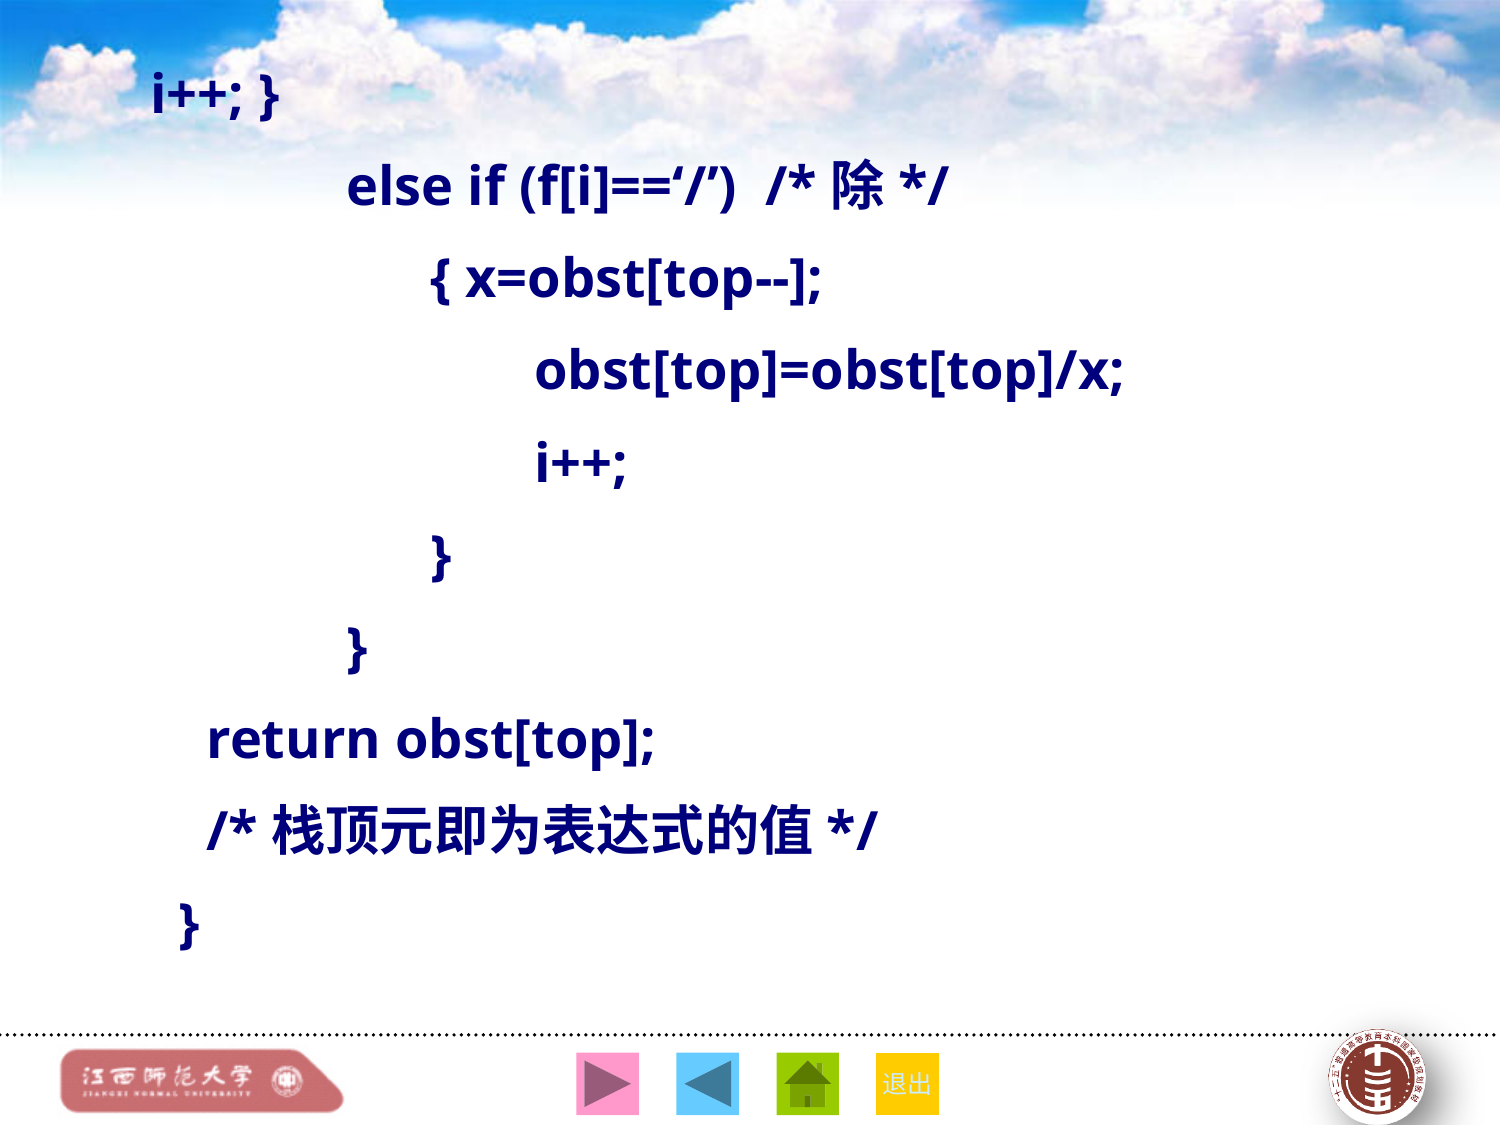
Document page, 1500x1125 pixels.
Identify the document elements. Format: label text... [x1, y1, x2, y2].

text_box i++; } else if (f[i]==‘/’) /*除*/ { x=obst[top--]; obst[top]=obst[top]/x; i++; } } return obst[top]; /*栈顶元即为表达式的值*/ } [135, 52, 1374, 961]
picture [0, 0, 1500, 1125]
